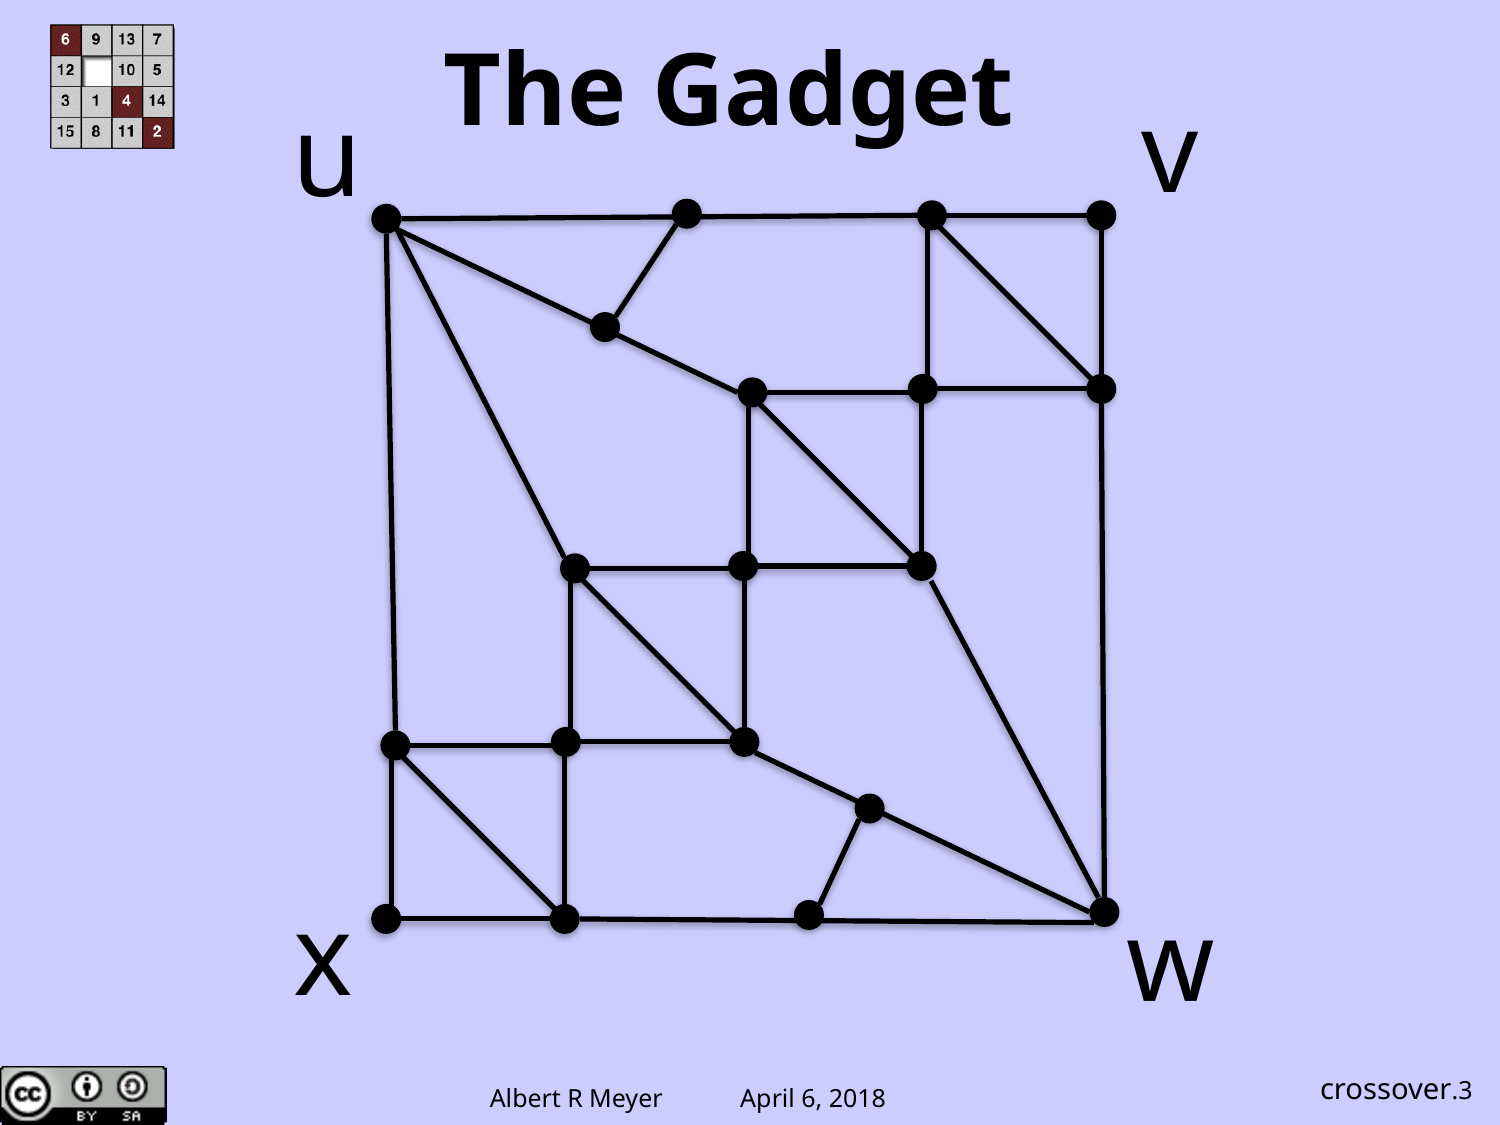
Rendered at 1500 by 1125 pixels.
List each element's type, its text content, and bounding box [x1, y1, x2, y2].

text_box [282, 72, 1227, 1049]
slide_number crossover.3 [1174, 1062, 1488, 1114]
title The Gadget [428, 10, 1075, 71]
picture [50, 24, 175, 149]
picture [0, 1066, 167, 1125]
